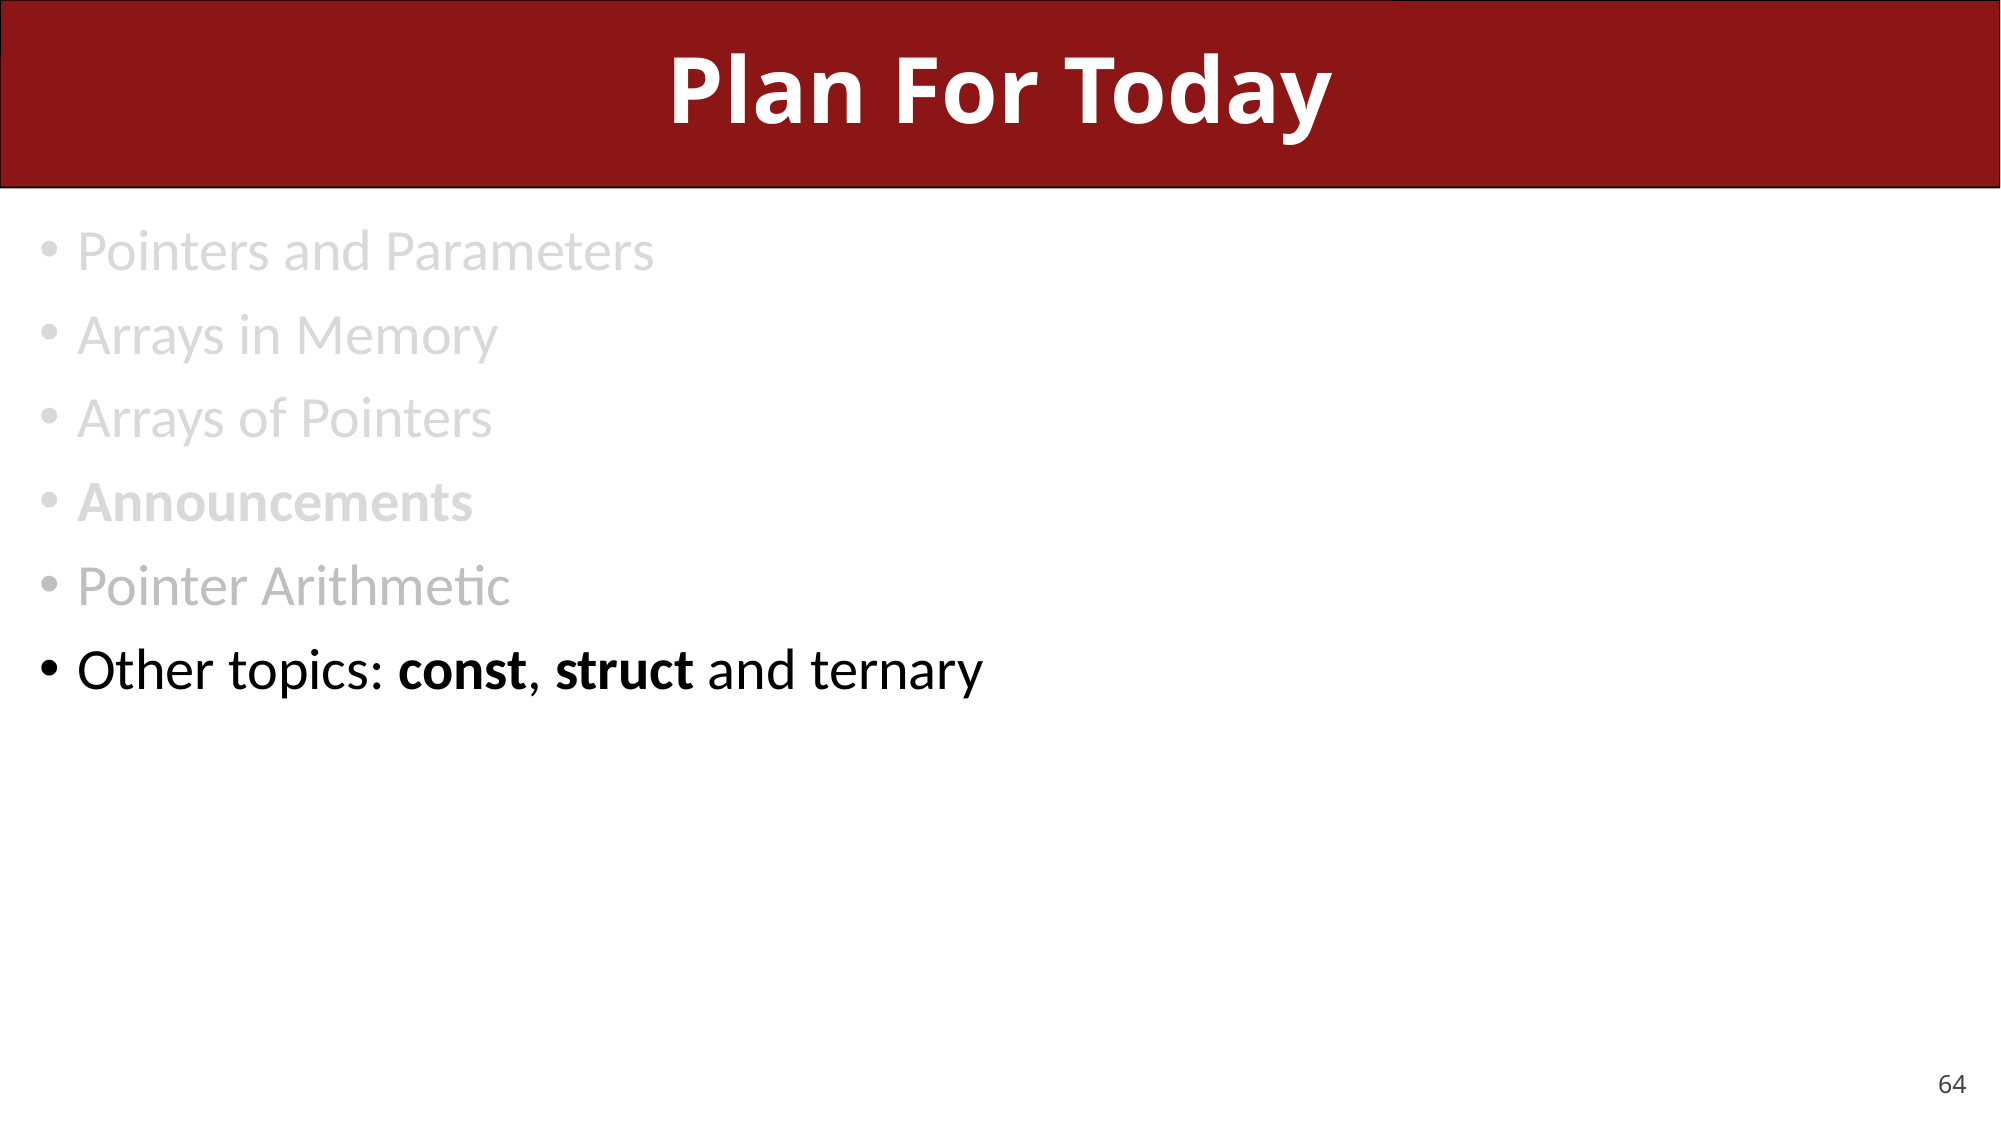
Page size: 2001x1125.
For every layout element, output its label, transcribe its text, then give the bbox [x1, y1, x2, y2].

title Plan For Today [75, 0, 1925, 188]
list Pointers and Parameters Arrays in Memory Arrays of Pointers Announcements Pointer Arithmetic Other topics: const, struct and ternary [24, 212, 1963, 1113]
